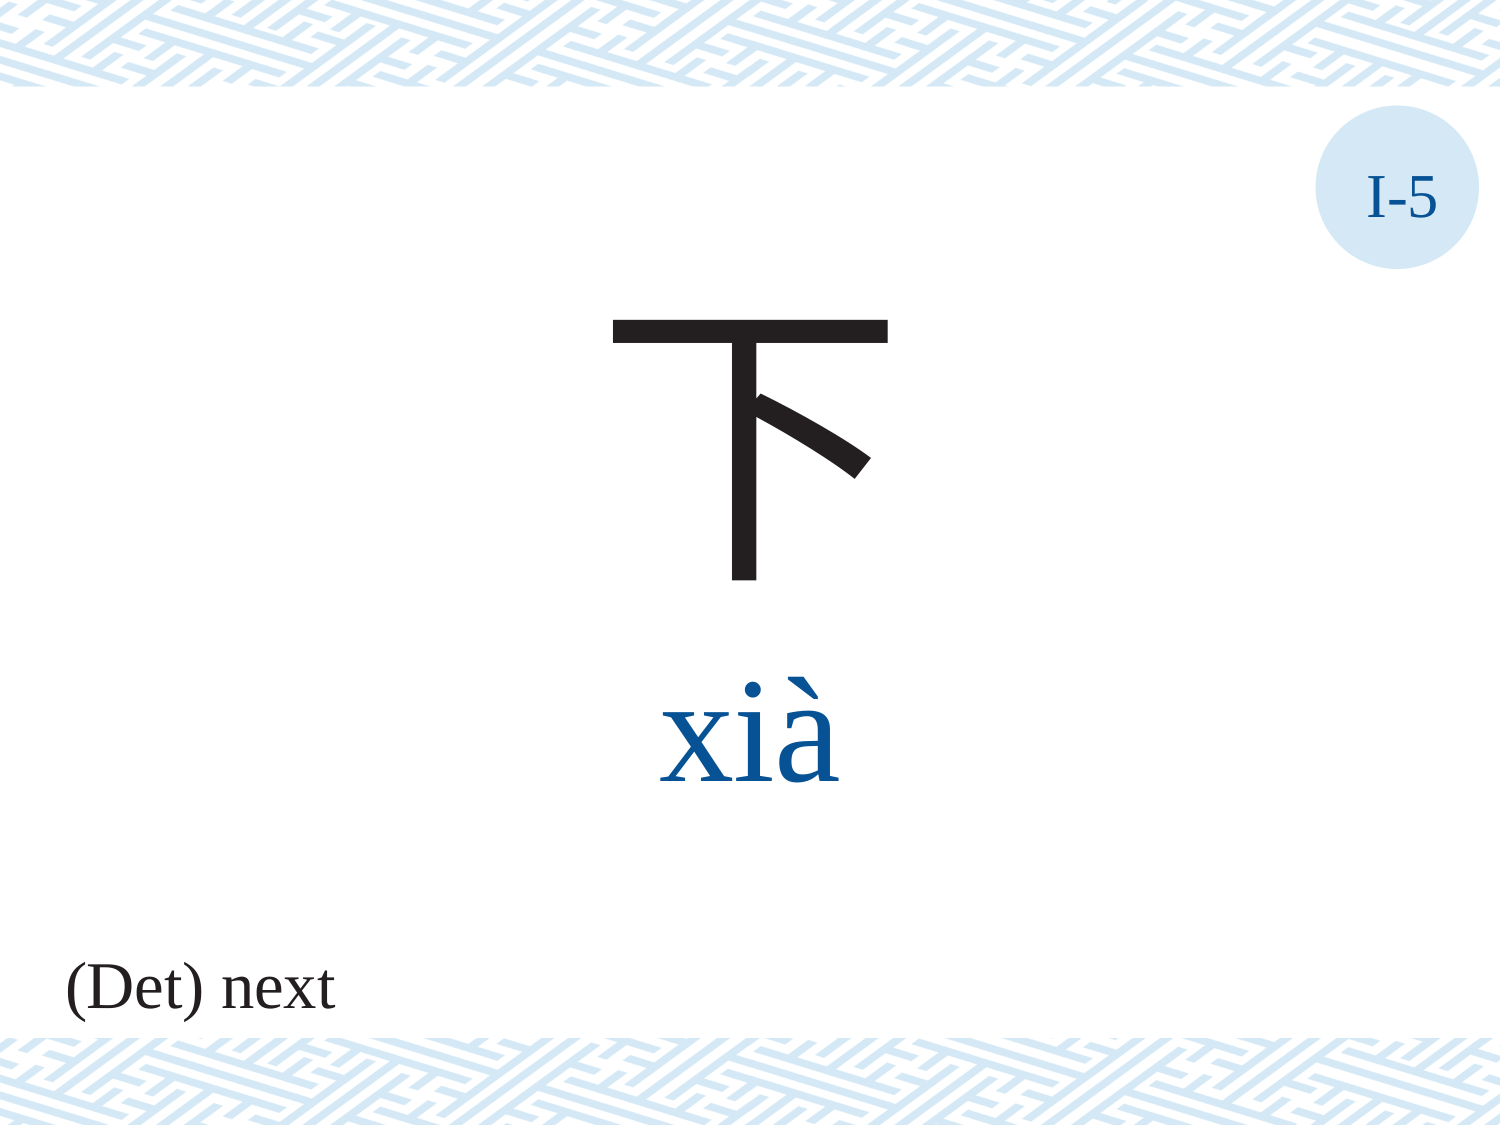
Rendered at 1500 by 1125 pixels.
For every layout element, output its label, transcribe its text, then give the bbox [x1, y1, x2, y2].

picture [0, 0, 1500, 1125]
text_box I-5 下 xià [593, 154, 1441, 812]
text_box (Det) next [62, 942, 436, 1023]
